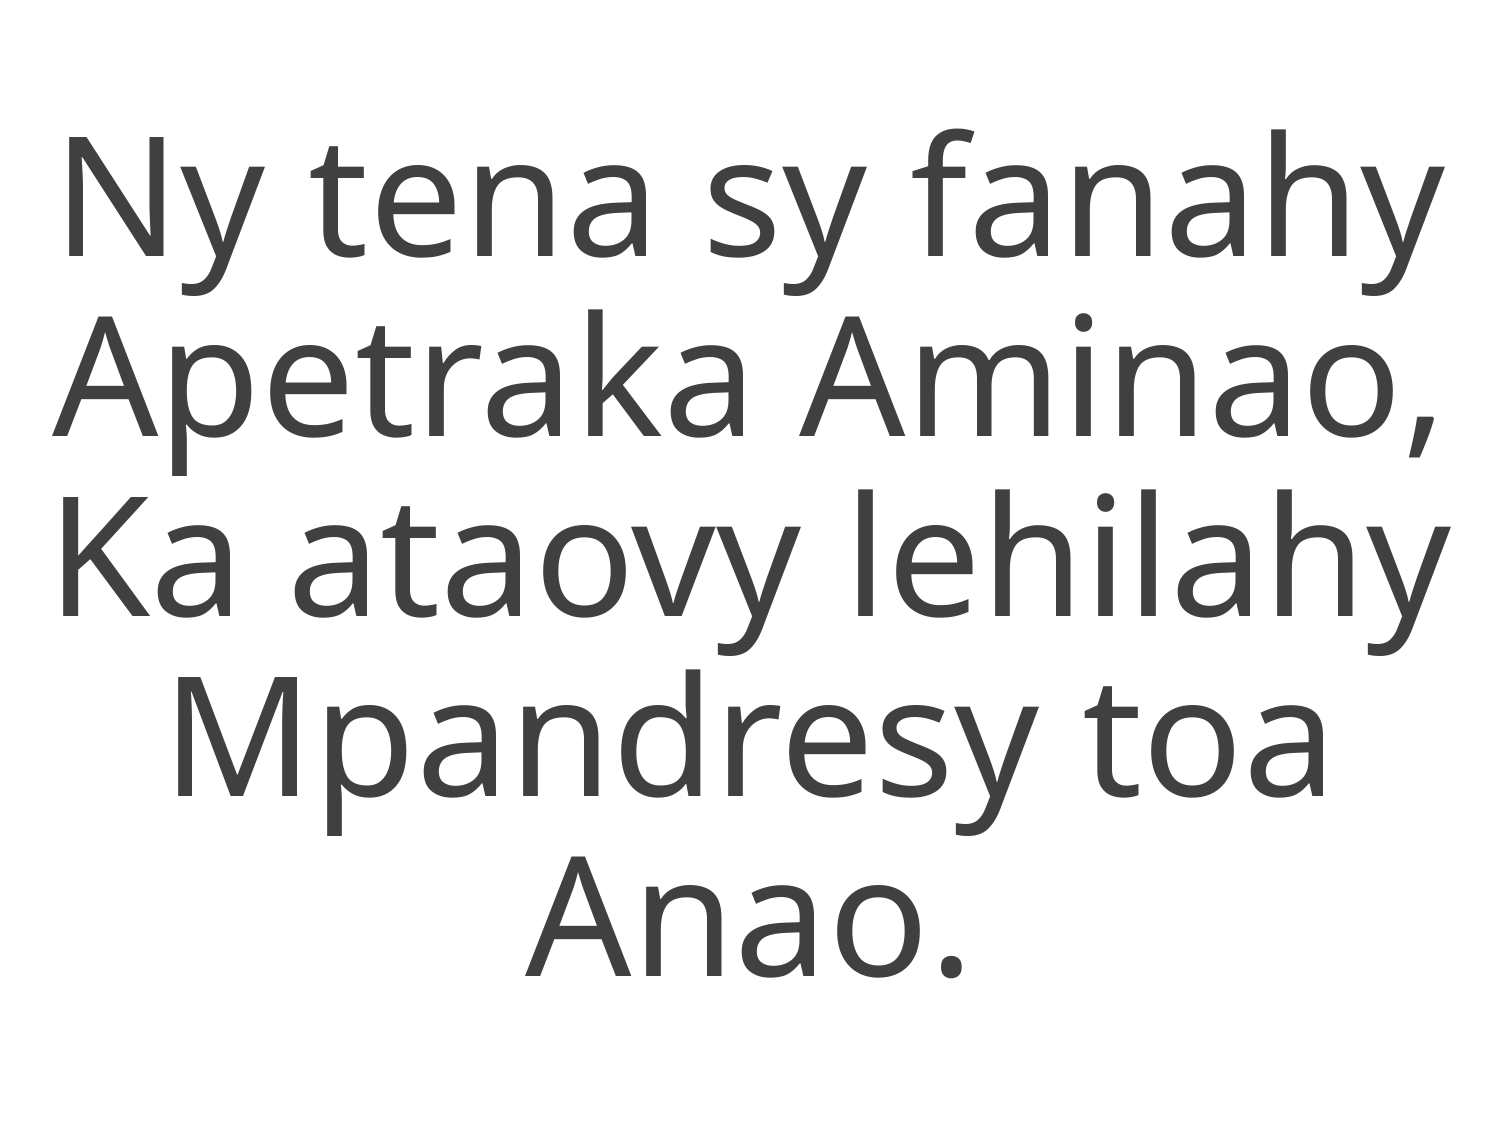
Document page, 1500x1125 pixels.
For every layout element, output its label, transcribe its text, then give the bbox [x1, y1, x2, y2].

title Ny tena sy fanahy Apetraka Aminao, Ka ataovy lehilahy Mpandresy toa Anao. [0, 453, 1500, 672]
